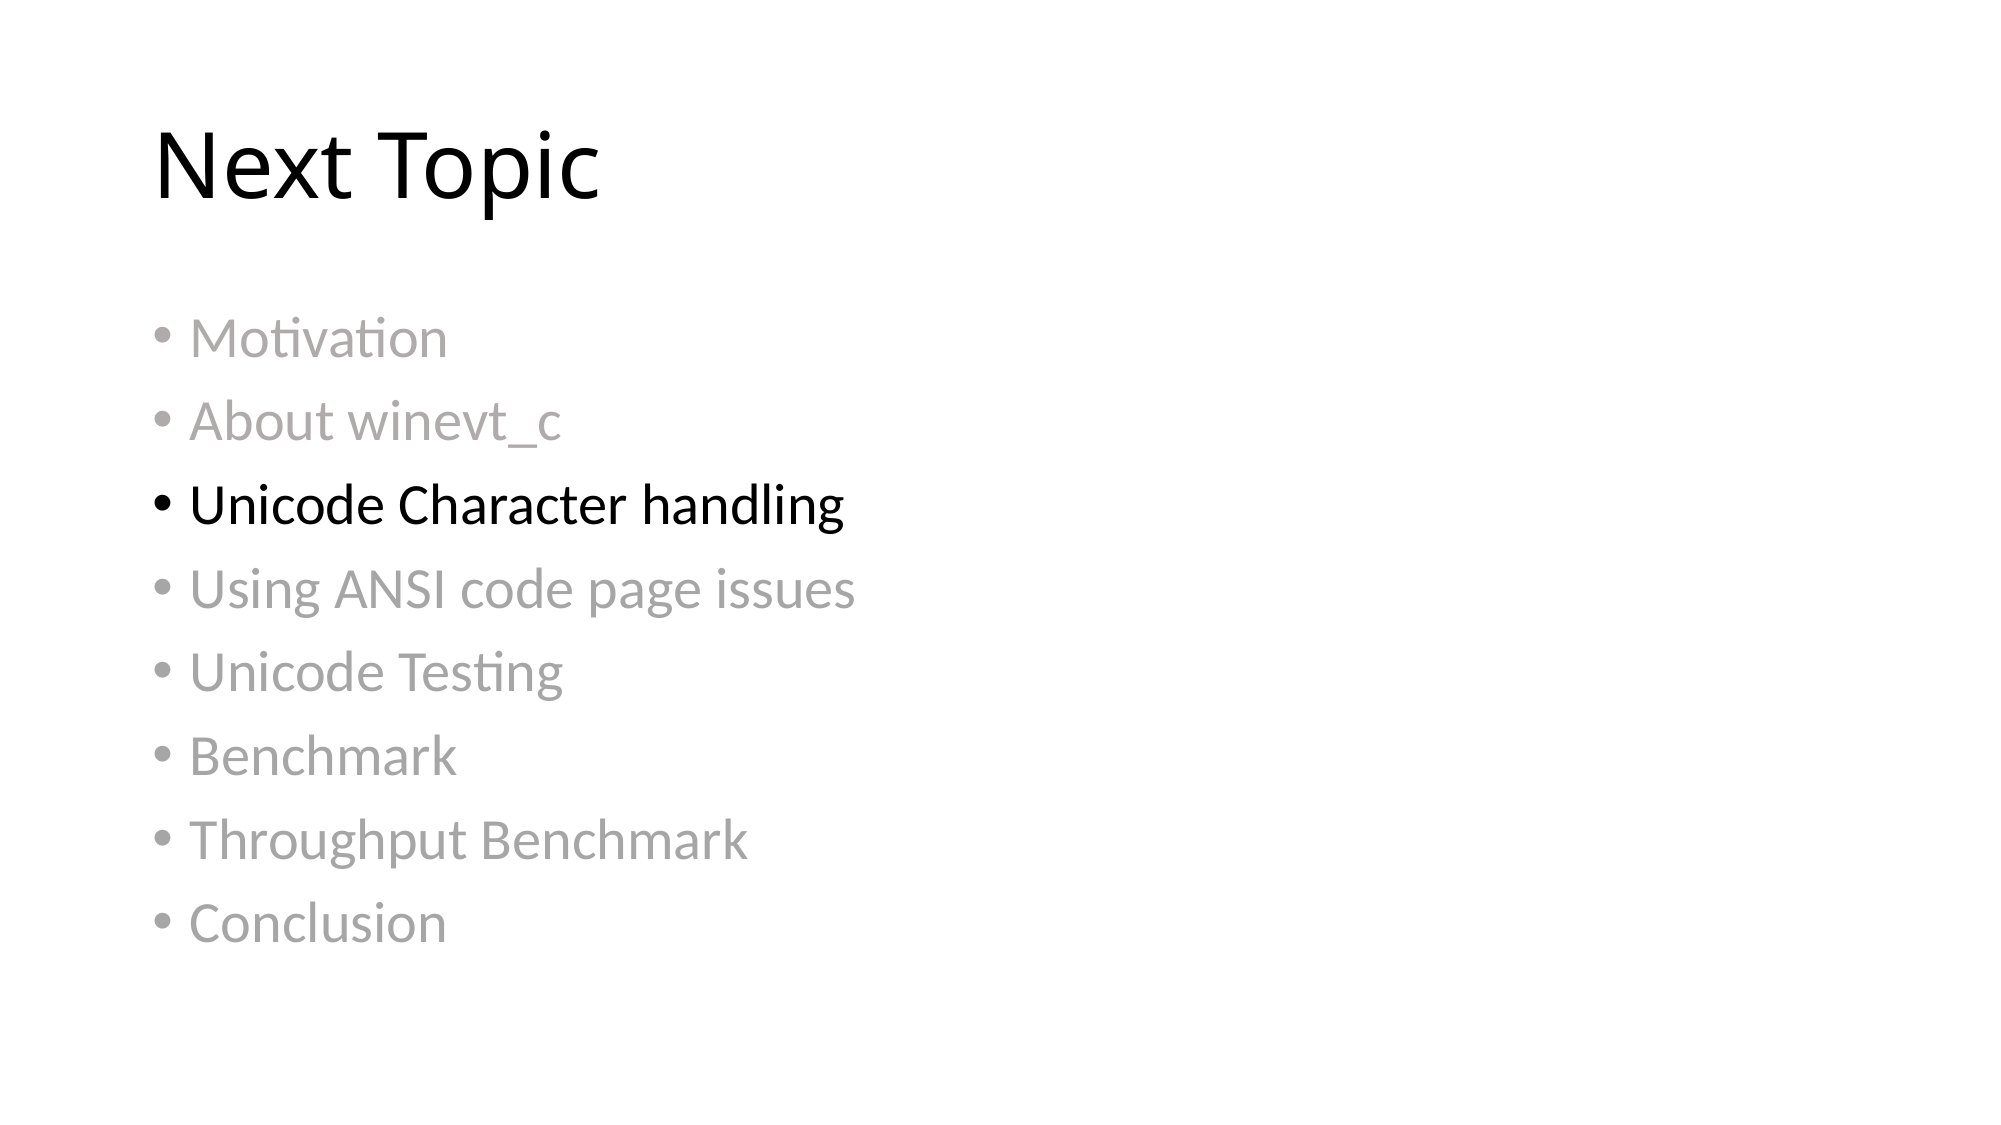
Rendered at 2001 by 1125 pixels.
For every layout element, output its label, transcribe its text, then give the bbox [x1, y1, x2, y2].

title Next Topic [137, 59, 1863, 278]
list Motivation About winevt_c Unicode Character handling Using ANSI code page issues Unicode Testing Benchmark Throughput Benchmark Conclusion [137, 299, 1863, 1014]
